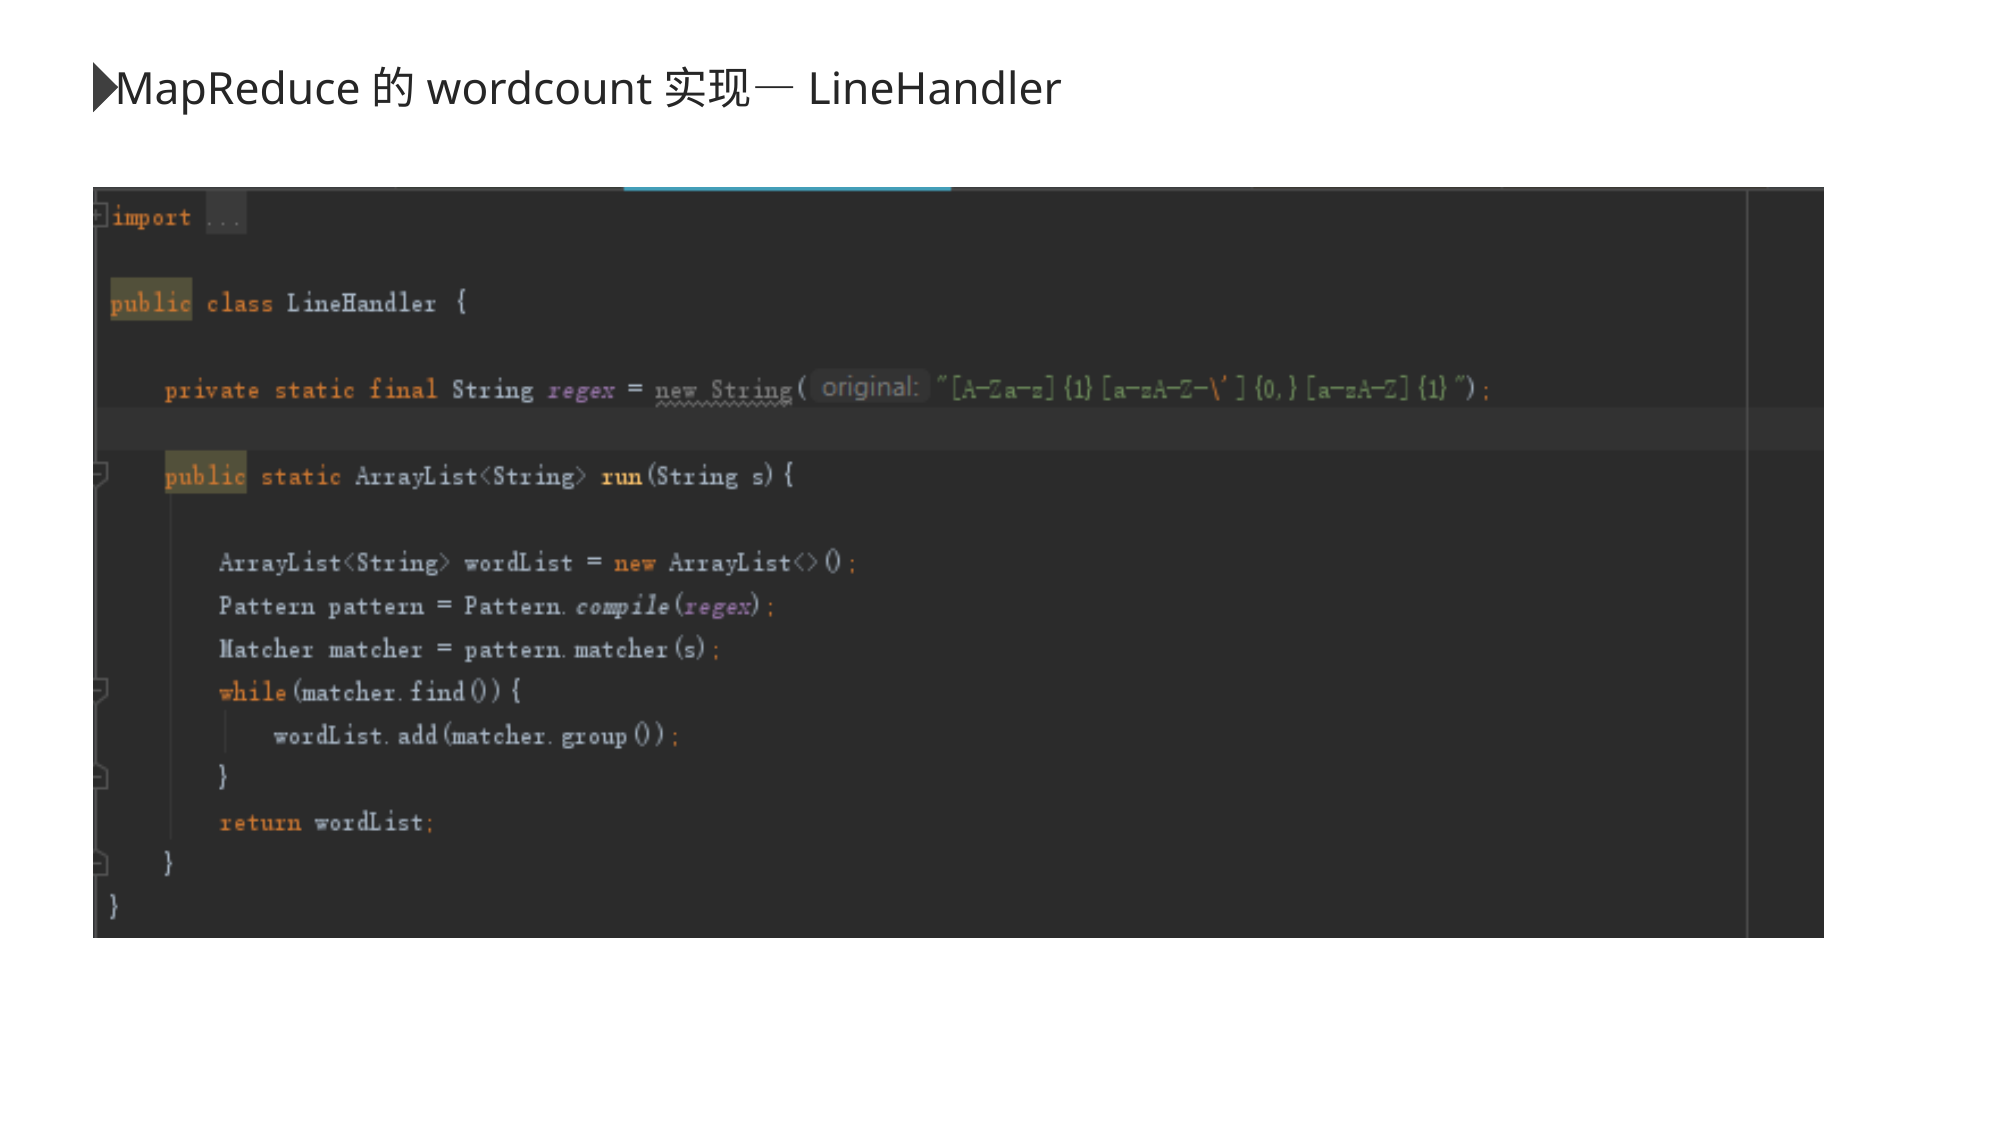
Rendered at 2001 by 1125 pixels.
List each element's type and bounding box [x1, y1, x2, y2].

text_box [93, 52, 1068, 122]
picture [93, 187, 1824, 938]
text_box [0, 0, 2000, 1125]
